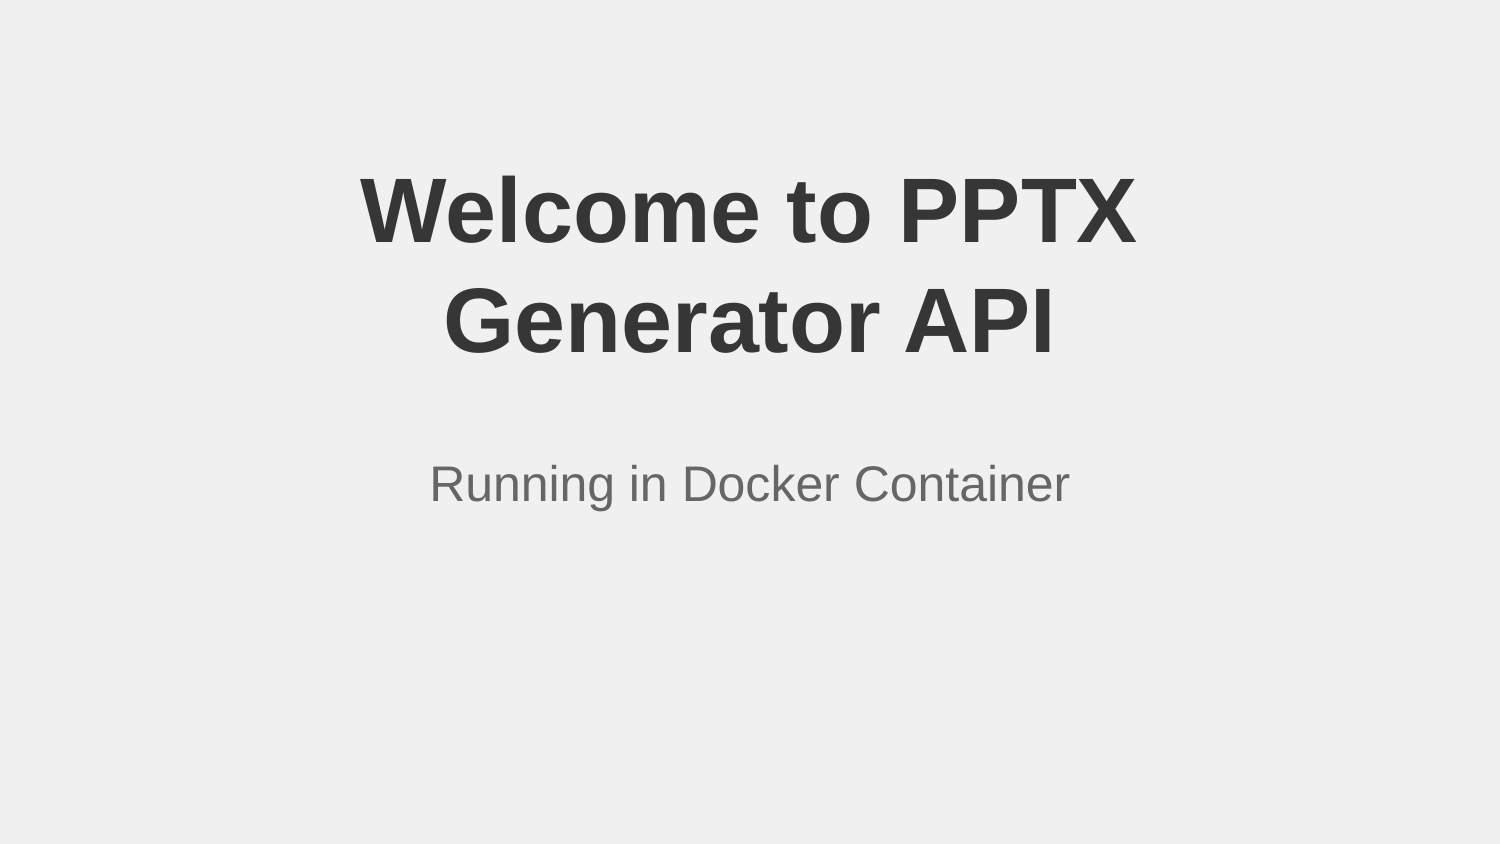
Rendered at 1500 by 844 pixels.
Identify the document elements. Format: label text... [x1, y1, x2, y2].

text_box Welcome to PPTX Generator API [149, 149, 1350, 375]
text_box Running in Docker Container [149, 449, 1350, 600]
